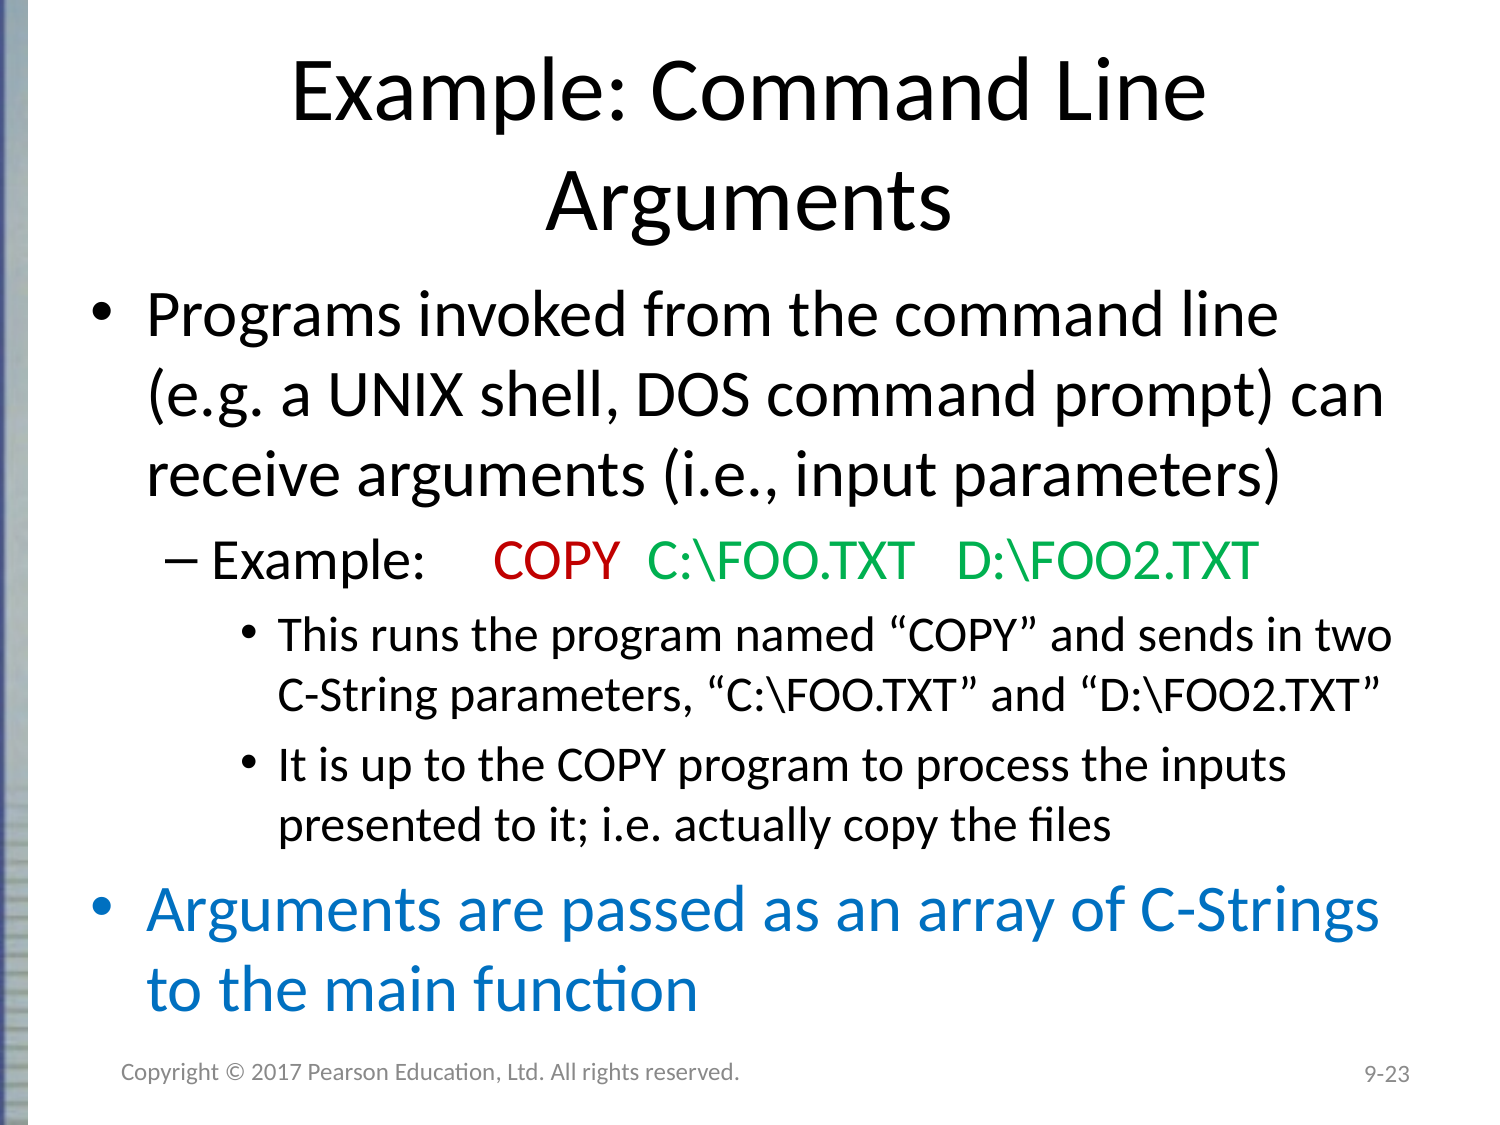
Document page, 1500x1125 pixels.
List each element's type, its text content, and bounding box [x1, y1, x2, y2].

list Programs invoked from the command line (e.g. a UNIX shell, DOS command prompt) can receive arguments (i.e., input parameters) Example: COPY C:\FOO.TXT D:\FOO2.TXT This runs the program named “COPY” and sends in two C-String parameters, “C:\FOO.TXT” and “D:\FOO2.TXT” It is up to the COPY program to process the inputs presented to it; i.e. actually copy the files Arguments are passed as an array of C-Strings to the main function [75, 262, 1425, 1005]
footer Copyright © 2017 Pearson Education, Ltd. All rights reserved. [75, 1040, 788, 1100]
title Example: Command Line Arguments [75, 45, 1425, 233]
slide_number 9-23 [1074, 1042, 1425, 1103]
picture [0, 0, 28, 1125]
